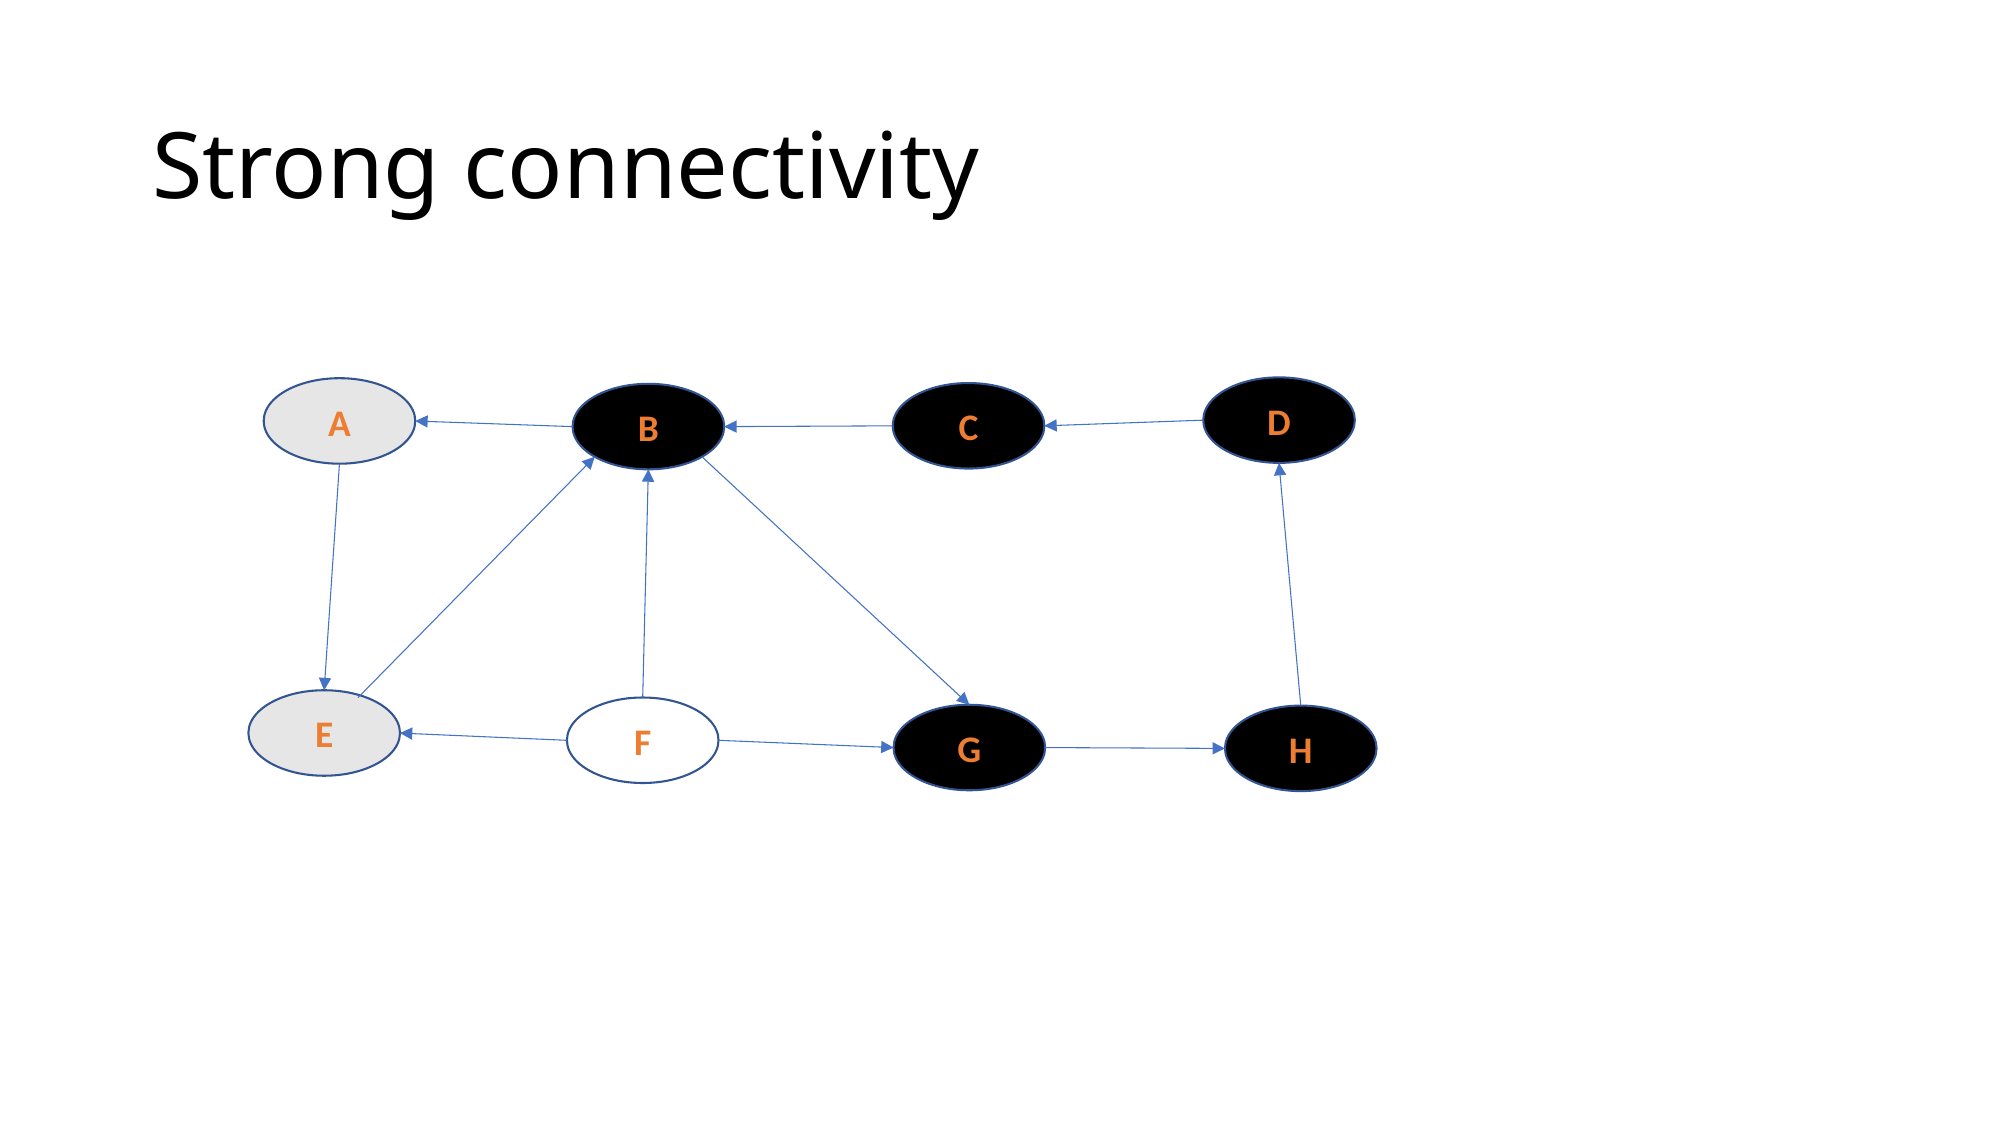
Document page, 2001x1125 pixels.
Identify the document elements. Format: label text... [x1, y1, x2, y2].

text_box B [571, 382, 726, 471]
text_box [642, 469, 649, 698]
text_box A [262, 377, 417, 465]
text_box D [1202, 376, 1356, 464]
text_box C [891, 381, 1046, 470]
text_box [415, 420, 573, 427]
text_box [357, 456, 595, 698]
text_box F [565, 696, 720, 785]
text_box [701, 456, 970, 705]
text_box H [1224, 704, 1378, 793]
text_box G [892, 703, 1047, 792]
text_box E [247, 689, 401, 777]
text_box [399, 733, 567, 741]
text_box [324, 463, 340, 691]
title Strong connectivity [137, 59, 1863, 278]
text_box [1278, 462, 1301, 706]
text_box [1044, 420, 1204, 426]
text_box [718, 740, 894, 748]
